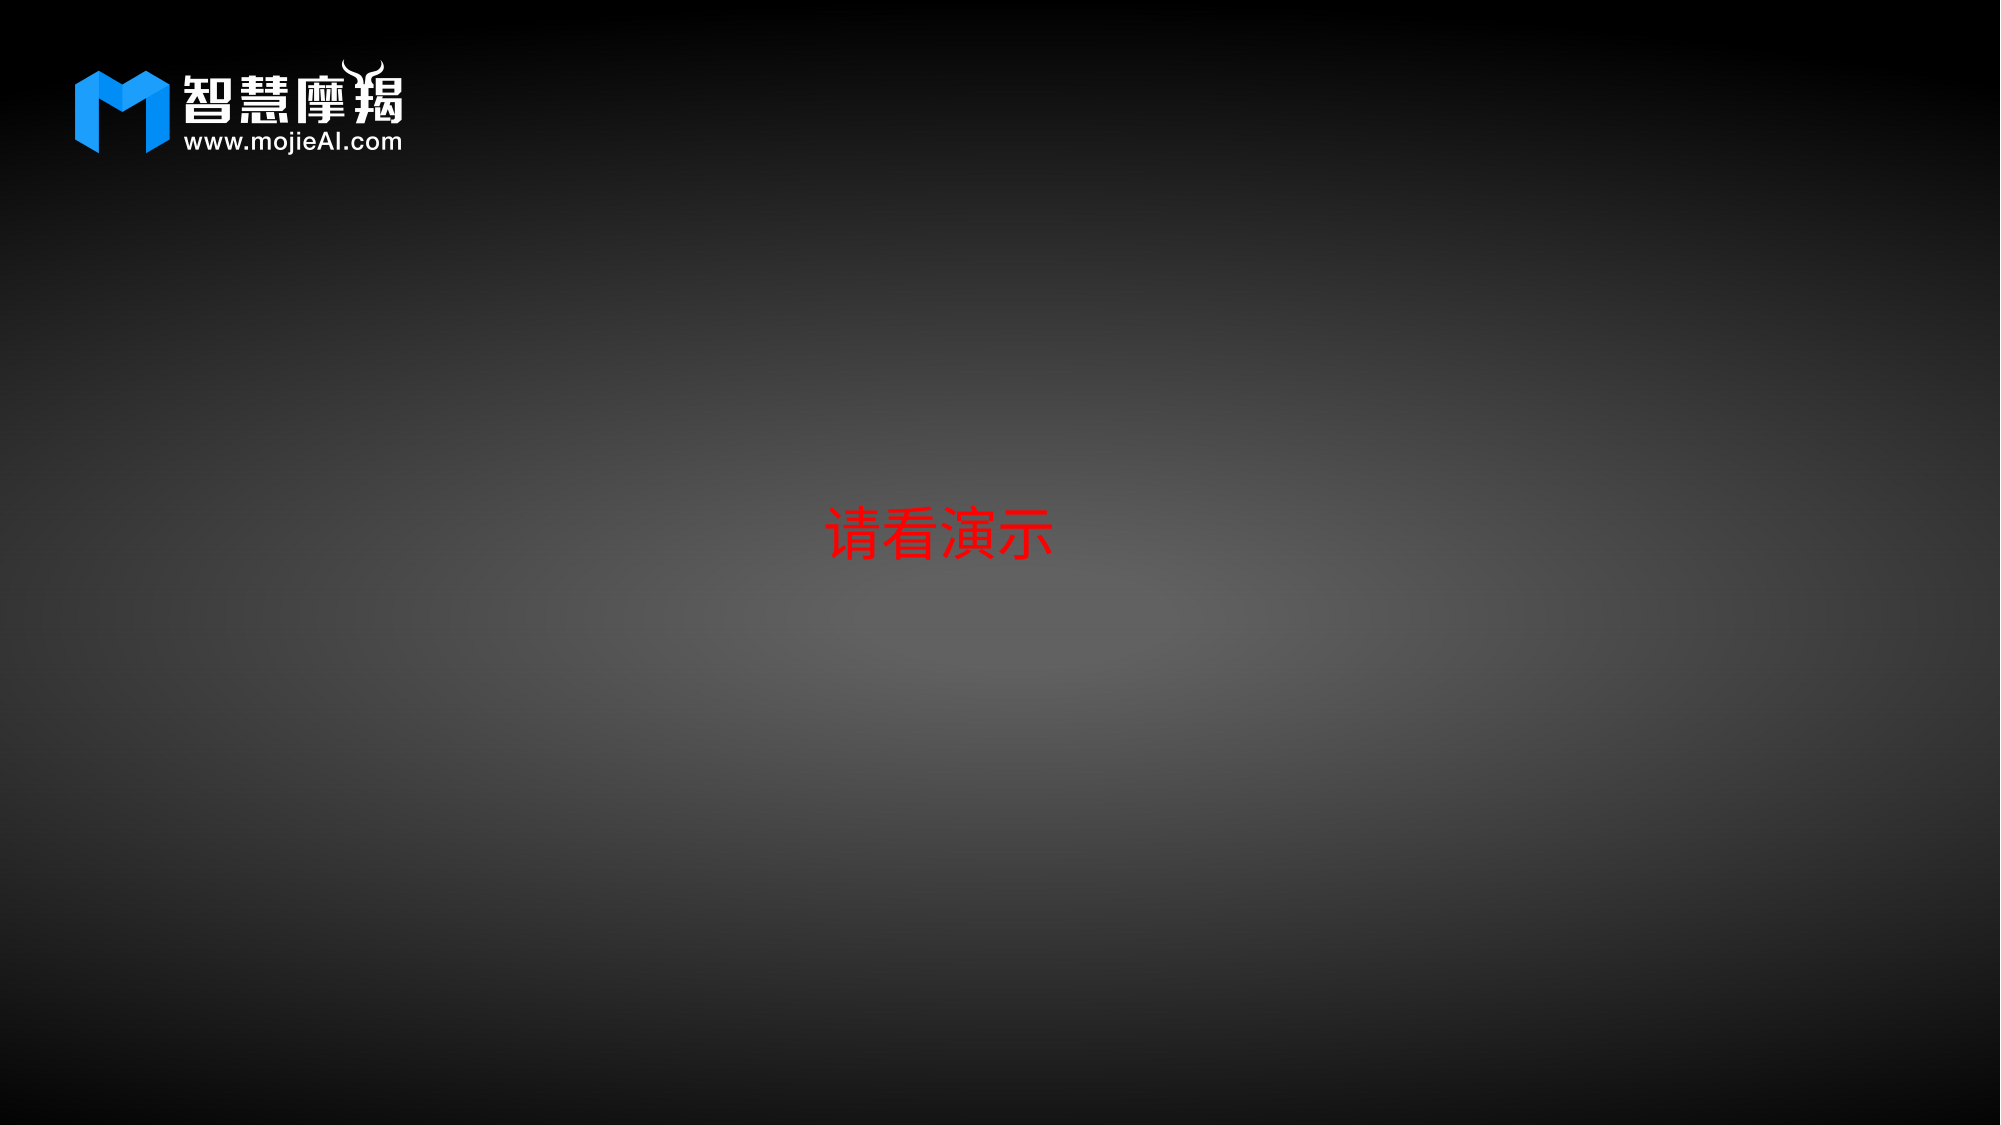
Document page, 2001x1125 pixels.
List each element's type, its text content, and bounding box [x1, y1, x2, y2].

text_box 请看演示 [808, 489, 1098, 575]
picture [0, 0, 2000, 1125]
